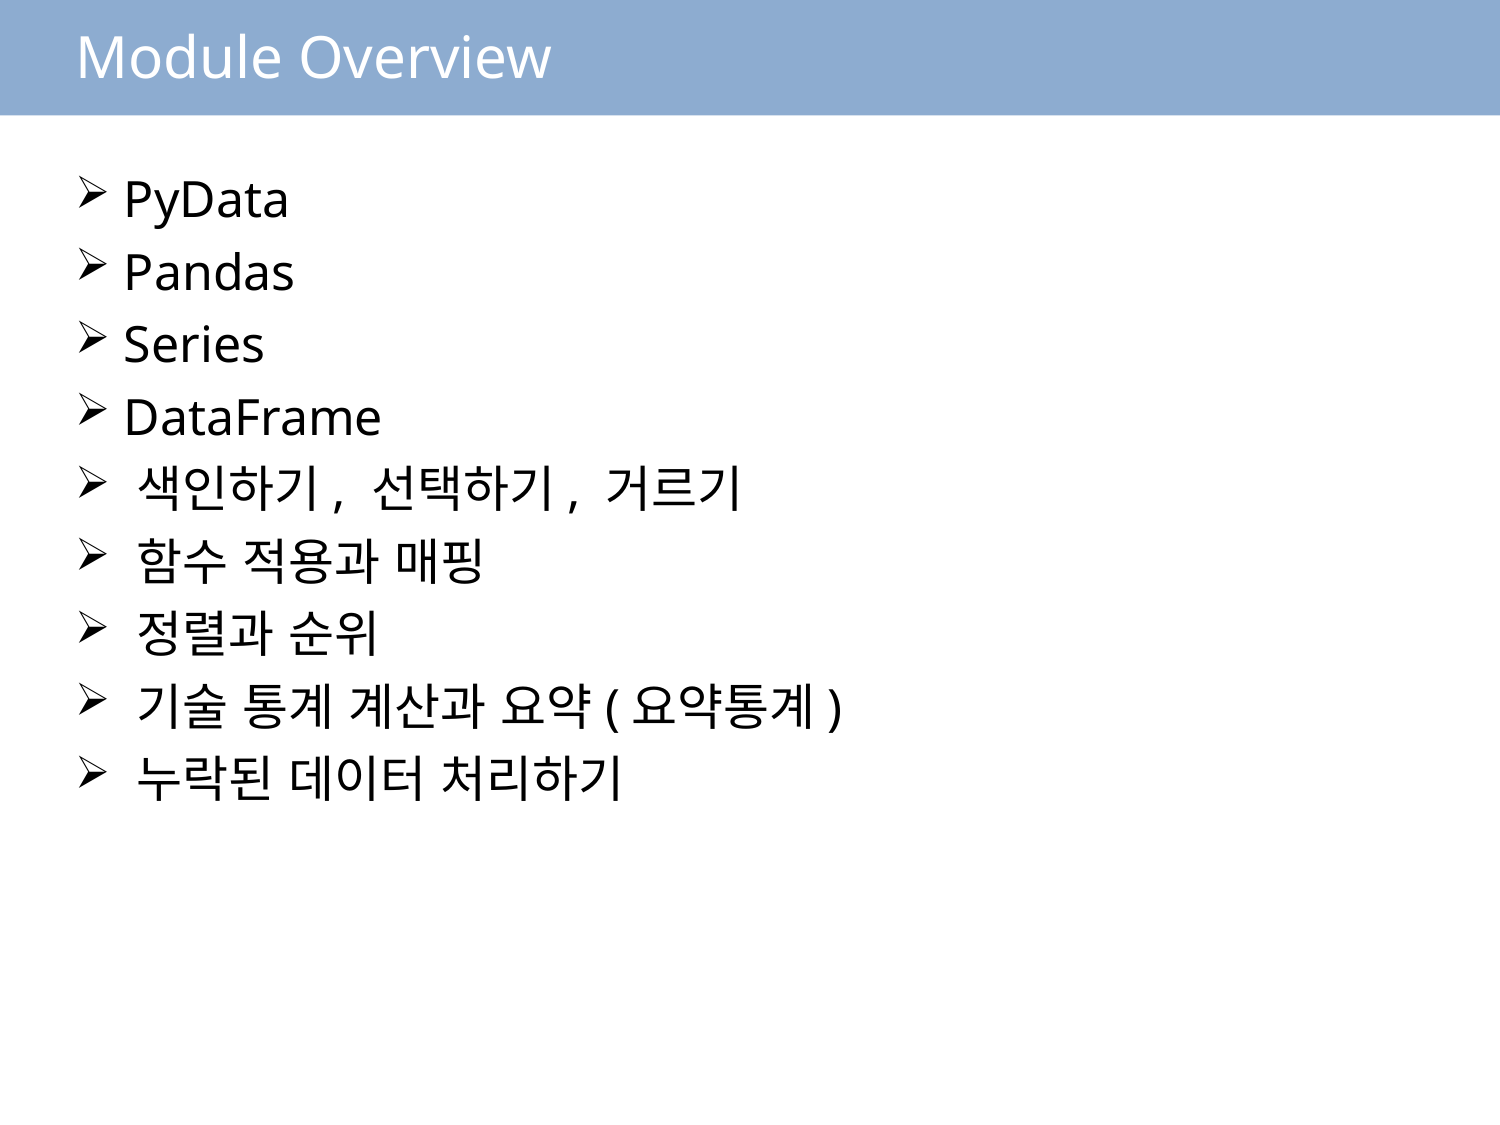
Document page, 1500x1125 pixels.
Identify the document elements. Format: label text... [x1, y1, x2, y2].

list PyData Pandas Series DataFrame 색인하기, 선택하기, 거르기 함수 적용과 매핑 정렬과 순위 기술 통계 계산과 요약(요약통계) 누락된 데이터 처리하기 [74, 167, 1408, 1013]
title Module Overview [75, 0, 1351, 122]
